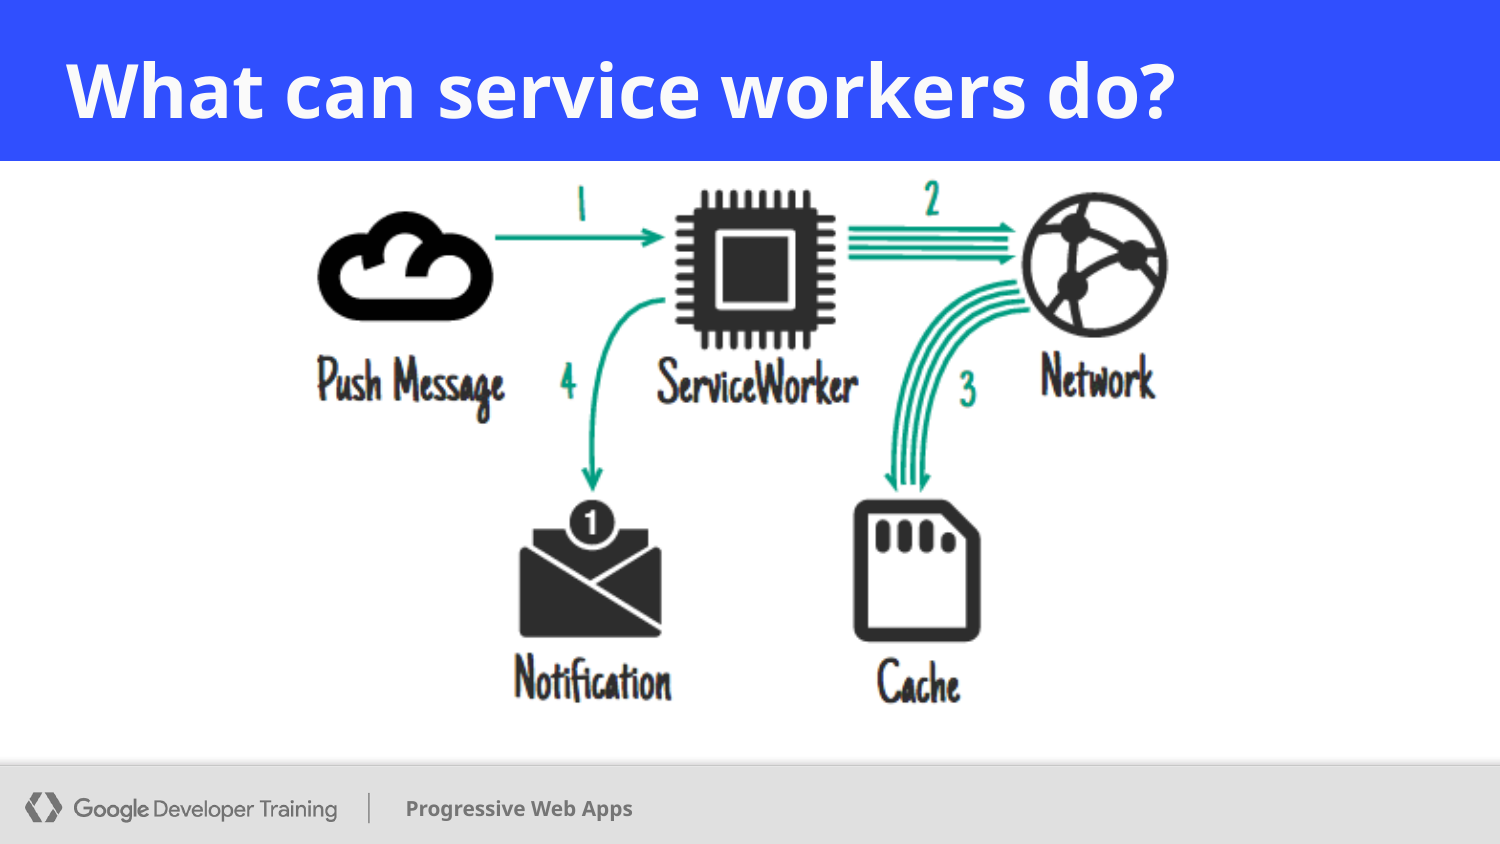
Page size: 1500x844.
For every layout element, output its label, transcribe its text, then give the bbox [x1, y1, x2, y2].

title What can service workers do? [51, 28, 1449, 122]
picture [0, 161, 1500, 844]
